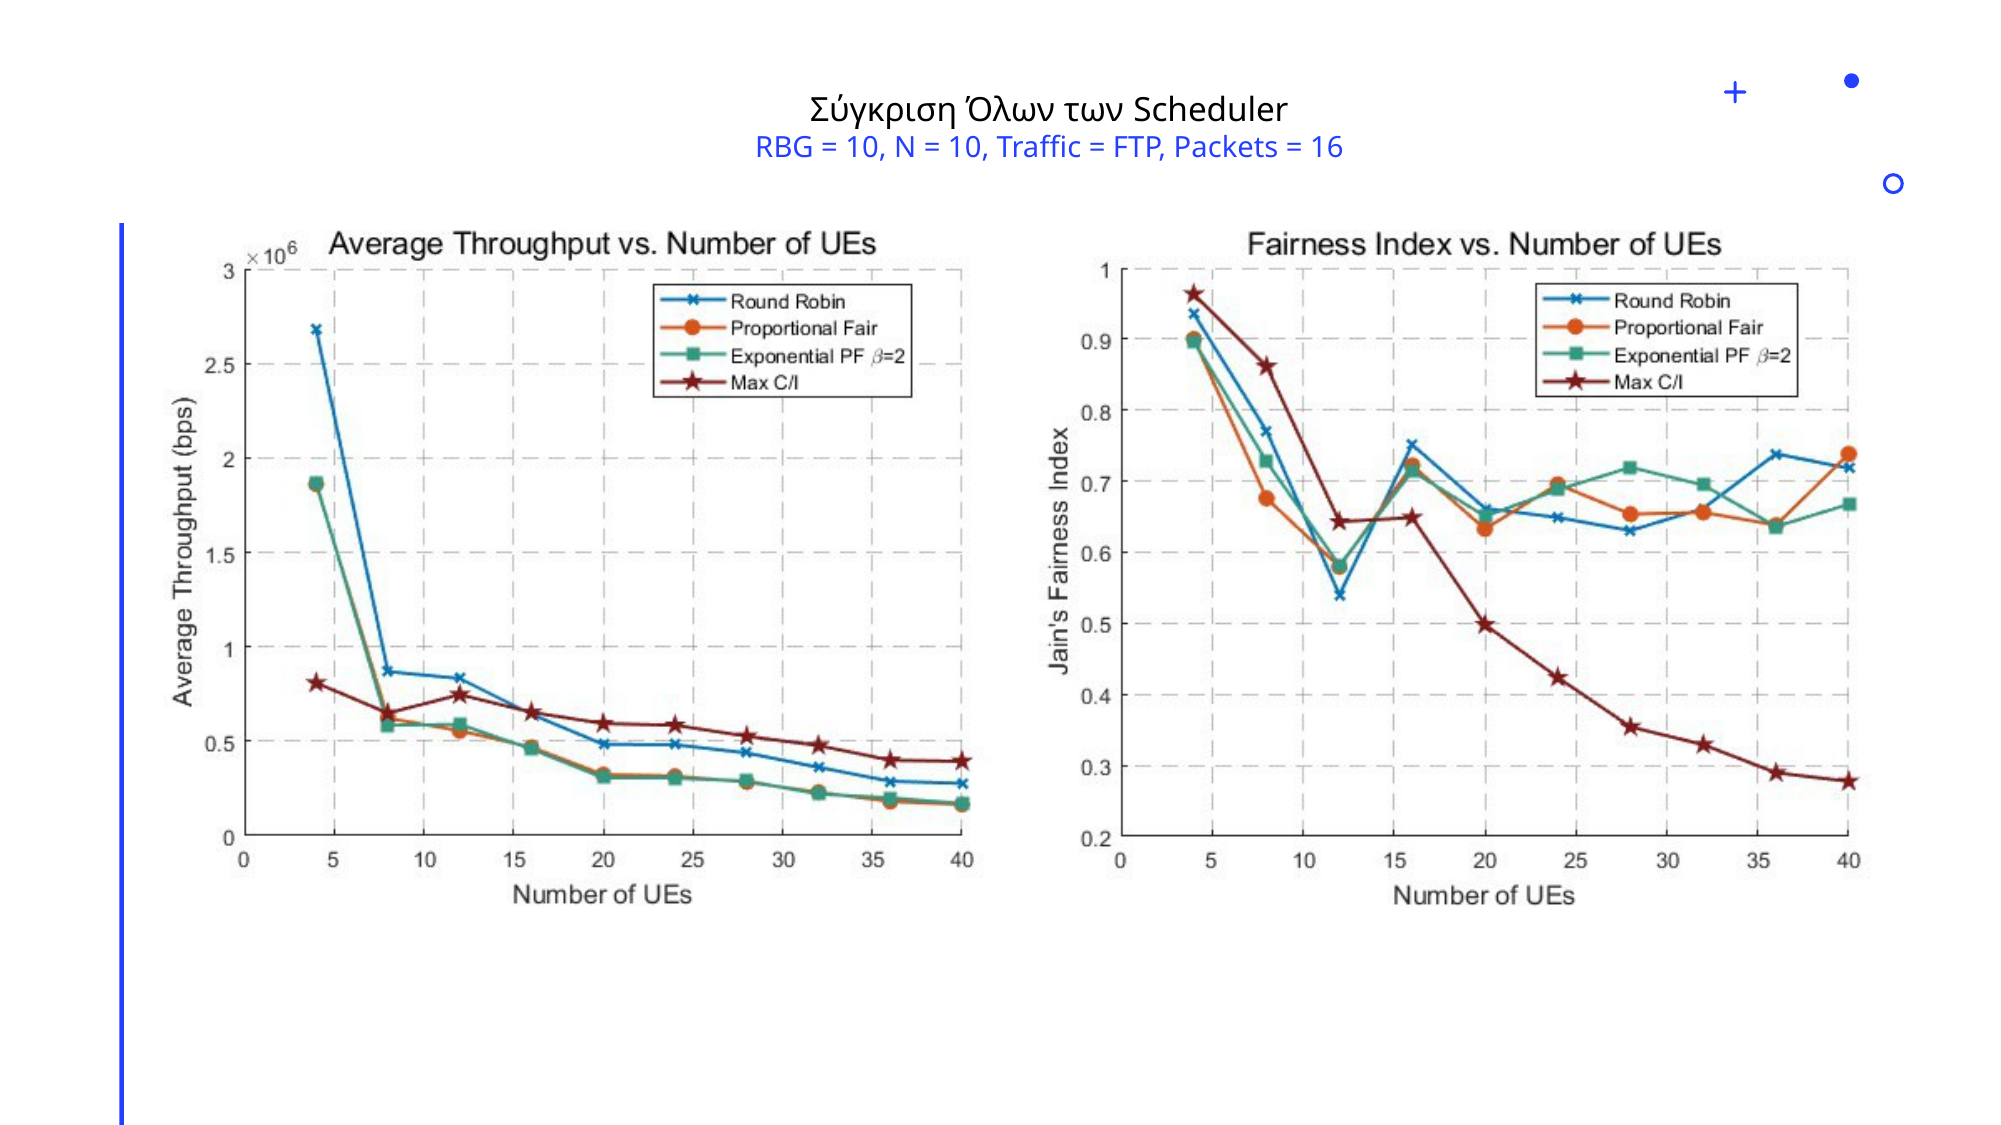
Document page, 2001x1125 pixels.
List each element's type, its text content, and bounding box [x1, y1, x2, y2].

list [999, 217, 1938, 913]
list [124, 218, 999, 912]
text_box Σύγκριση Όλων των Scheduler RBG = 10, N = 10, Traffic = FTP, Packets = 16 [731, 81, 1368, 171]
